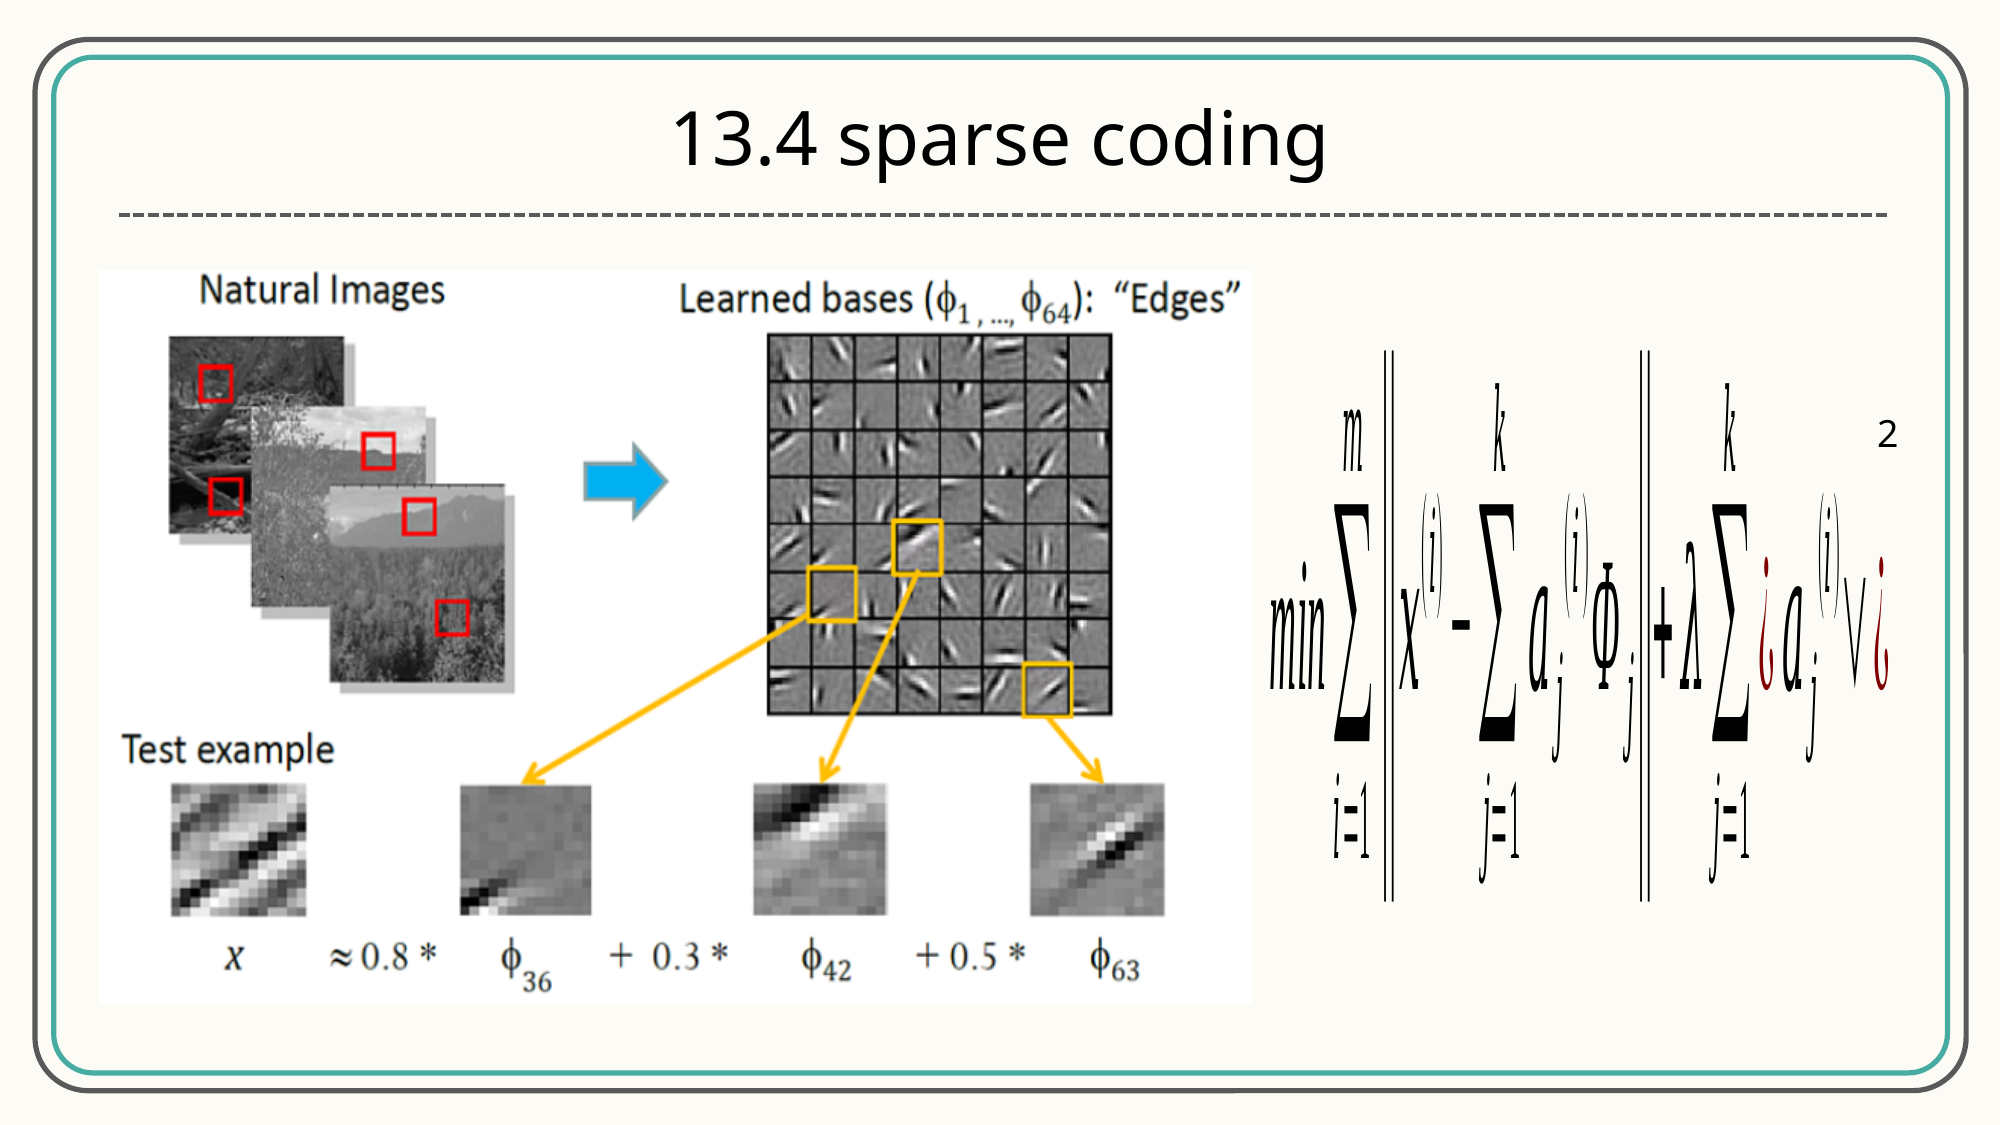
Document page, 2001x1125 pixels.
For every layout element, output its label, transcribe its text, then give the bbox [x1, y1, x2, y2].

text_box 2 [1862, 403, 1919, 463]
text_box [33, 38, 1968, 1092]
text_box 13.4 sparse coding [654, 82, 1346, 188]
picture [99, 270, 1252, 1004]
